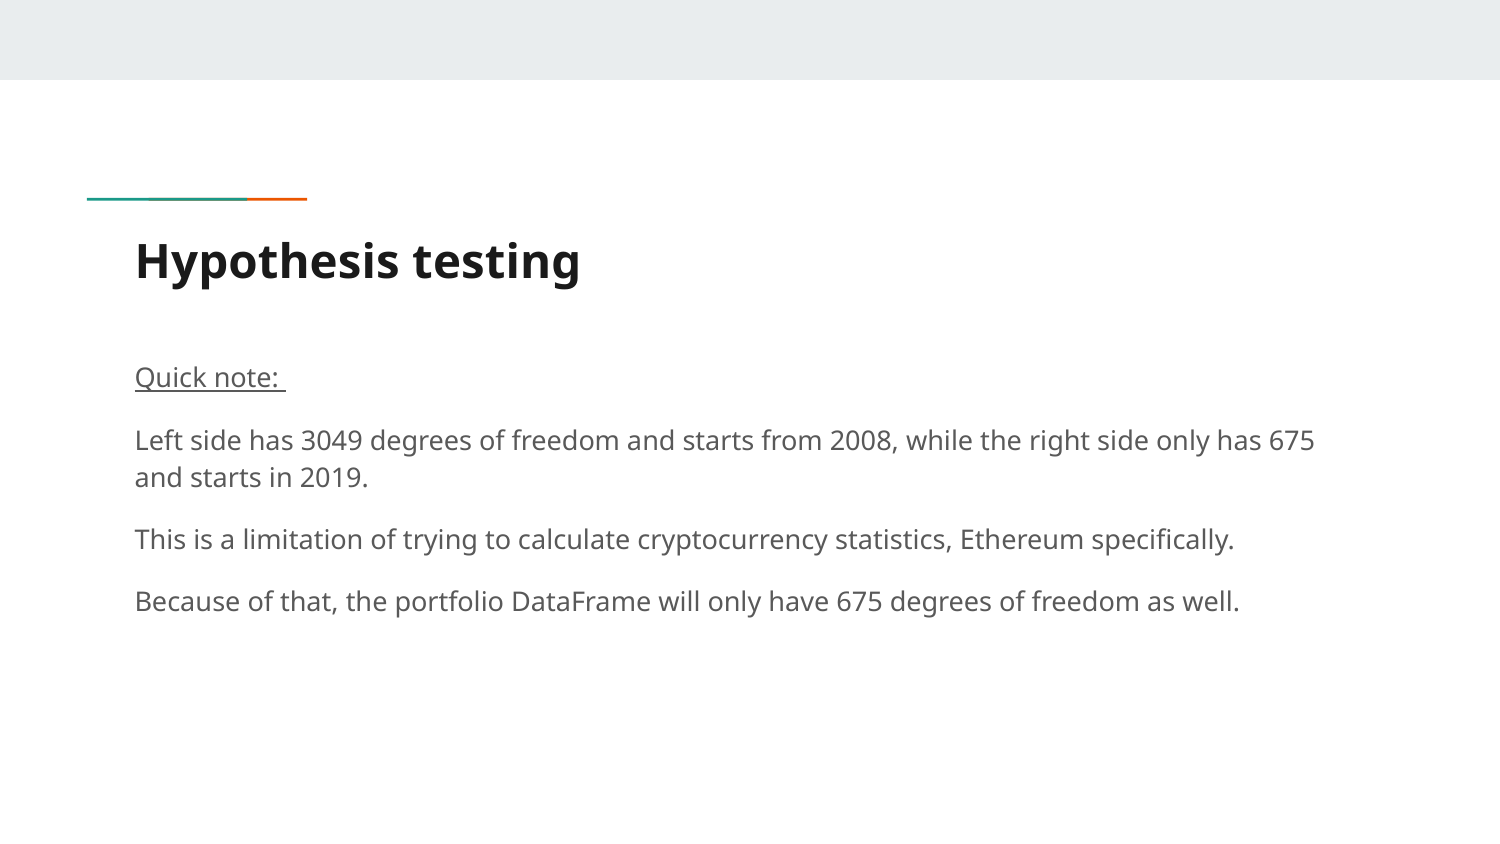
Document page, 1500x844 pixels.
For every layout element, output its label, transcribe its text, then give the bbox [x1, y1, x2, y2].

list Quick note: Left side has 3049 degrees of freedom and starts from 2008, while the right side only has 675 and starts in 2019. This is a limitation of trying to calculate cryptocurrency statistics, Ethereum specifically. Because of that, the portfolio DataFrame will only have 675 degrees of freedom as well. [119, 341, 1381, 712]
title Hypothesis testing [119, 216, 1381, 305]
